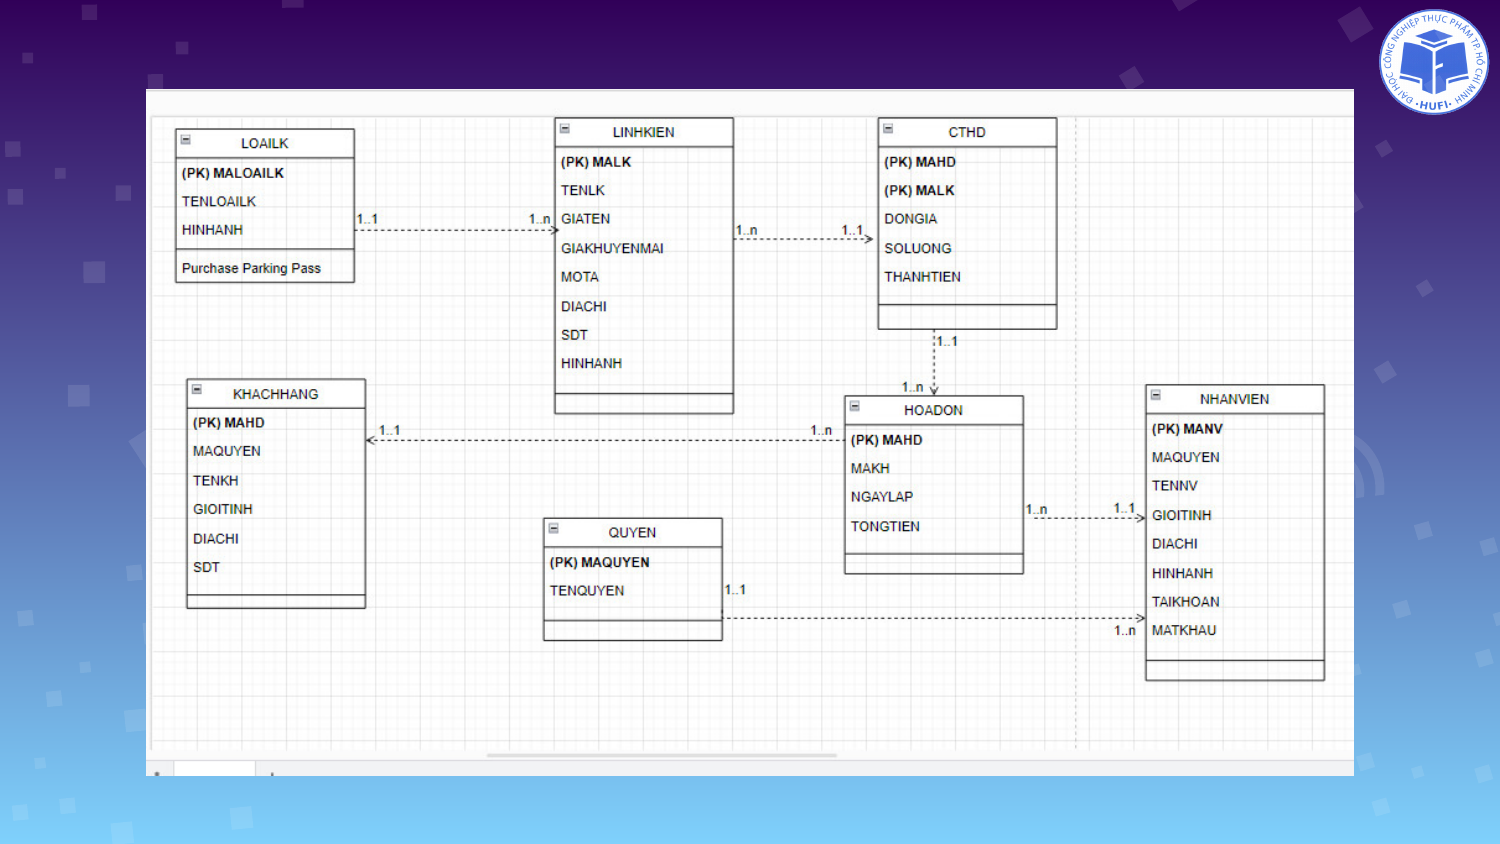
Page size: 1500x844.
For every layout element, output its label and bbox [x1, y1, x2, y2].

picture [1378, 8, 1490, 118]
picture [145, 89, 1354, 776]
